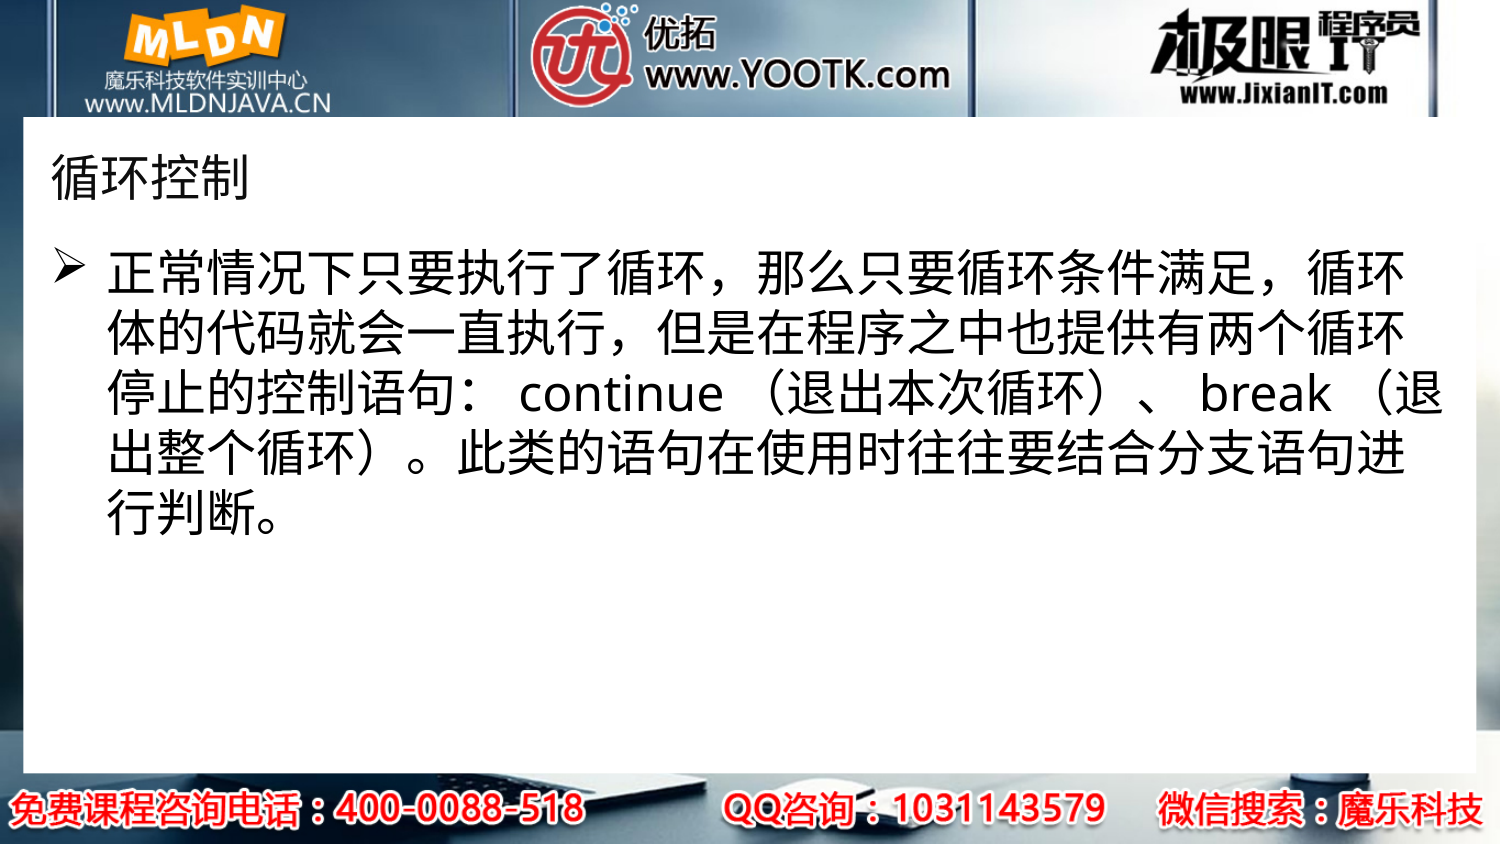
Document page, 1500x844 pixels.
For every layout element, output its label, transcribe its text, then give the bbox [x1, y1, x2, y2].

title 循环控制 [34, 128, 1466, 225]
list 正常情况下只要执行了循环，那么只要循环条件满足，循环体的代码就会一直执行，但是在程序之中也提供有两个循环停止的控制语句：continue（退出本次循环）、break（退出整个循环）。此类的语句在使用时往往要结合分支语句进行判断。 [35, 234, 1465, 762]
picture [0, 0, 1500, 844]
